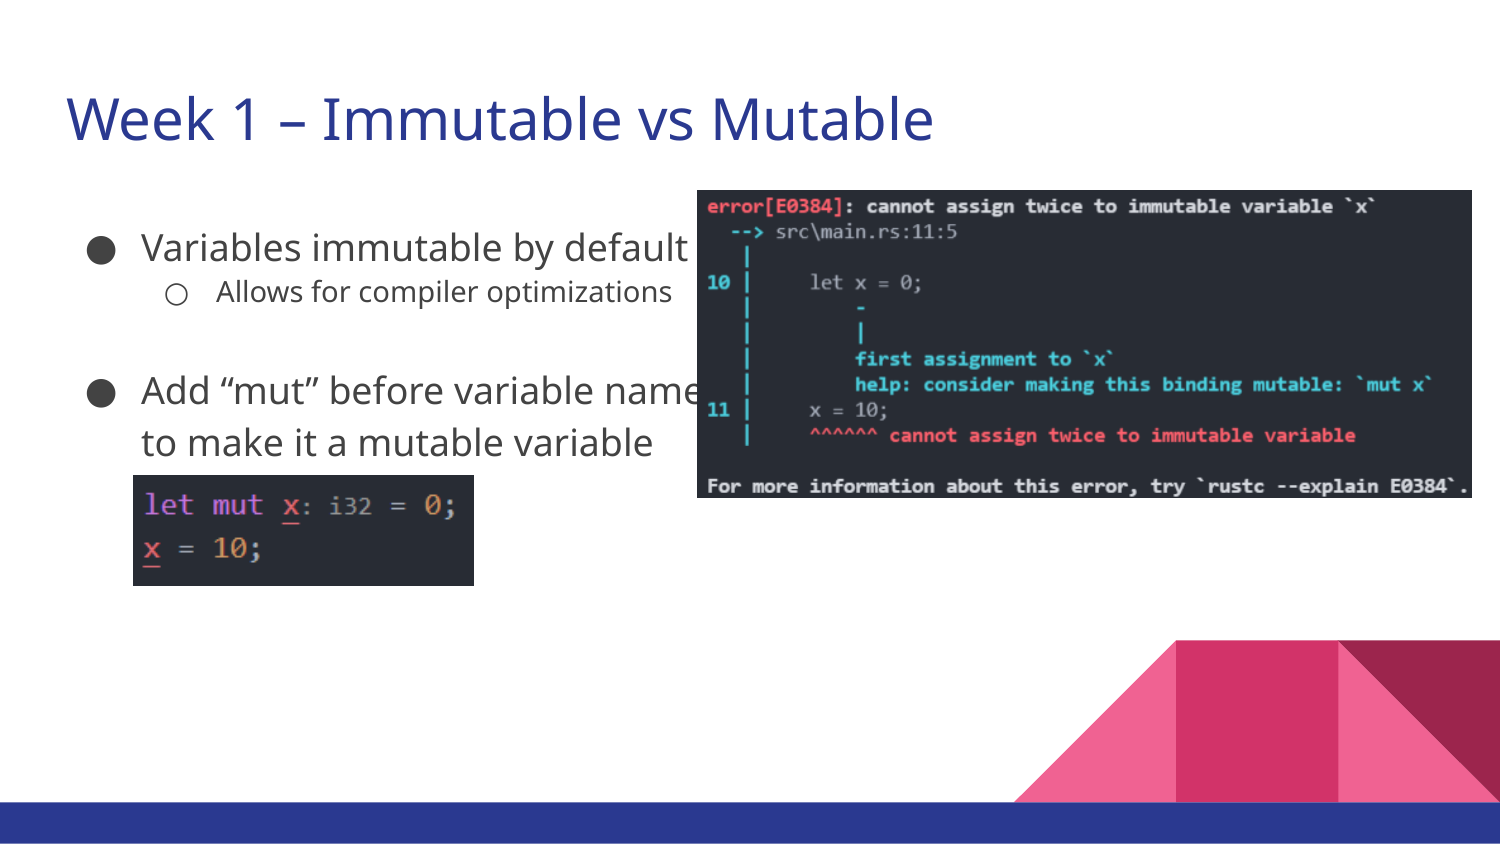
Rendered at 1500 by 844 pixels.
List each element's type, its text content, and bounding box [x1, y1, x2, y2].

picture [133, 475, 474, 586]
title Week 1 – Immutable vs Mutable [51, 67, 1449, 167]
list Variables immutable by default Allows for compiler optimizations Add “mut” before variable name to make it a mutable variable [51, 201, 1449, 750]
picture [696, 190, 1472, 499]
